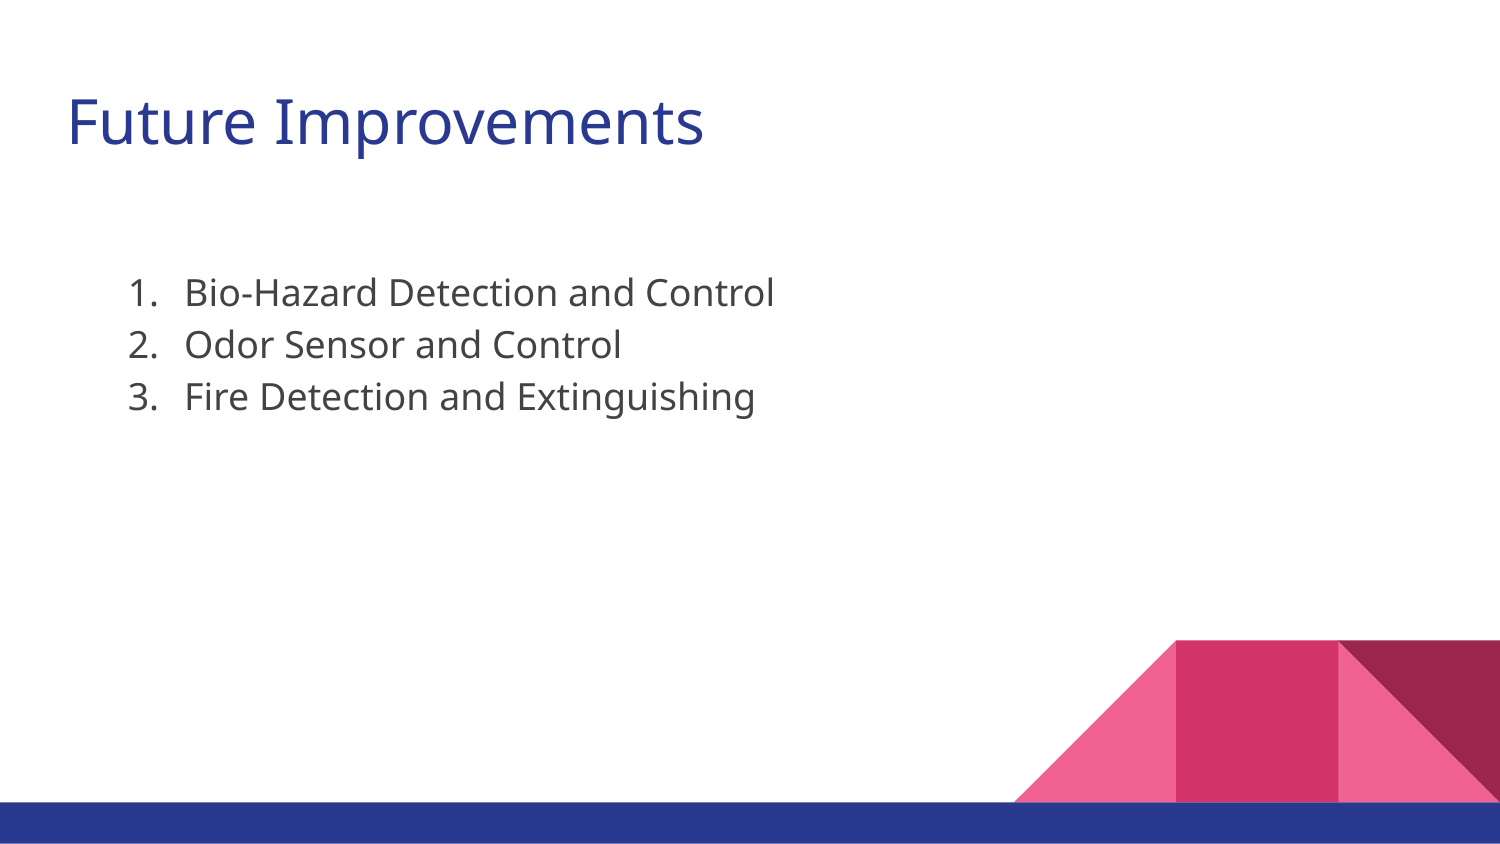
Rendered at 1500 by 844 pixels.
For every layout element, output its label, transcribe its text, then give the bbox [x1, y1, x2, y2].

title Future Improvements [51, 67, 1449, 167]
list Bio-Hazard Detection and Control Odor Sensor and Control Fire Detection and Extinguishing [51, 201, 1449, 750]
